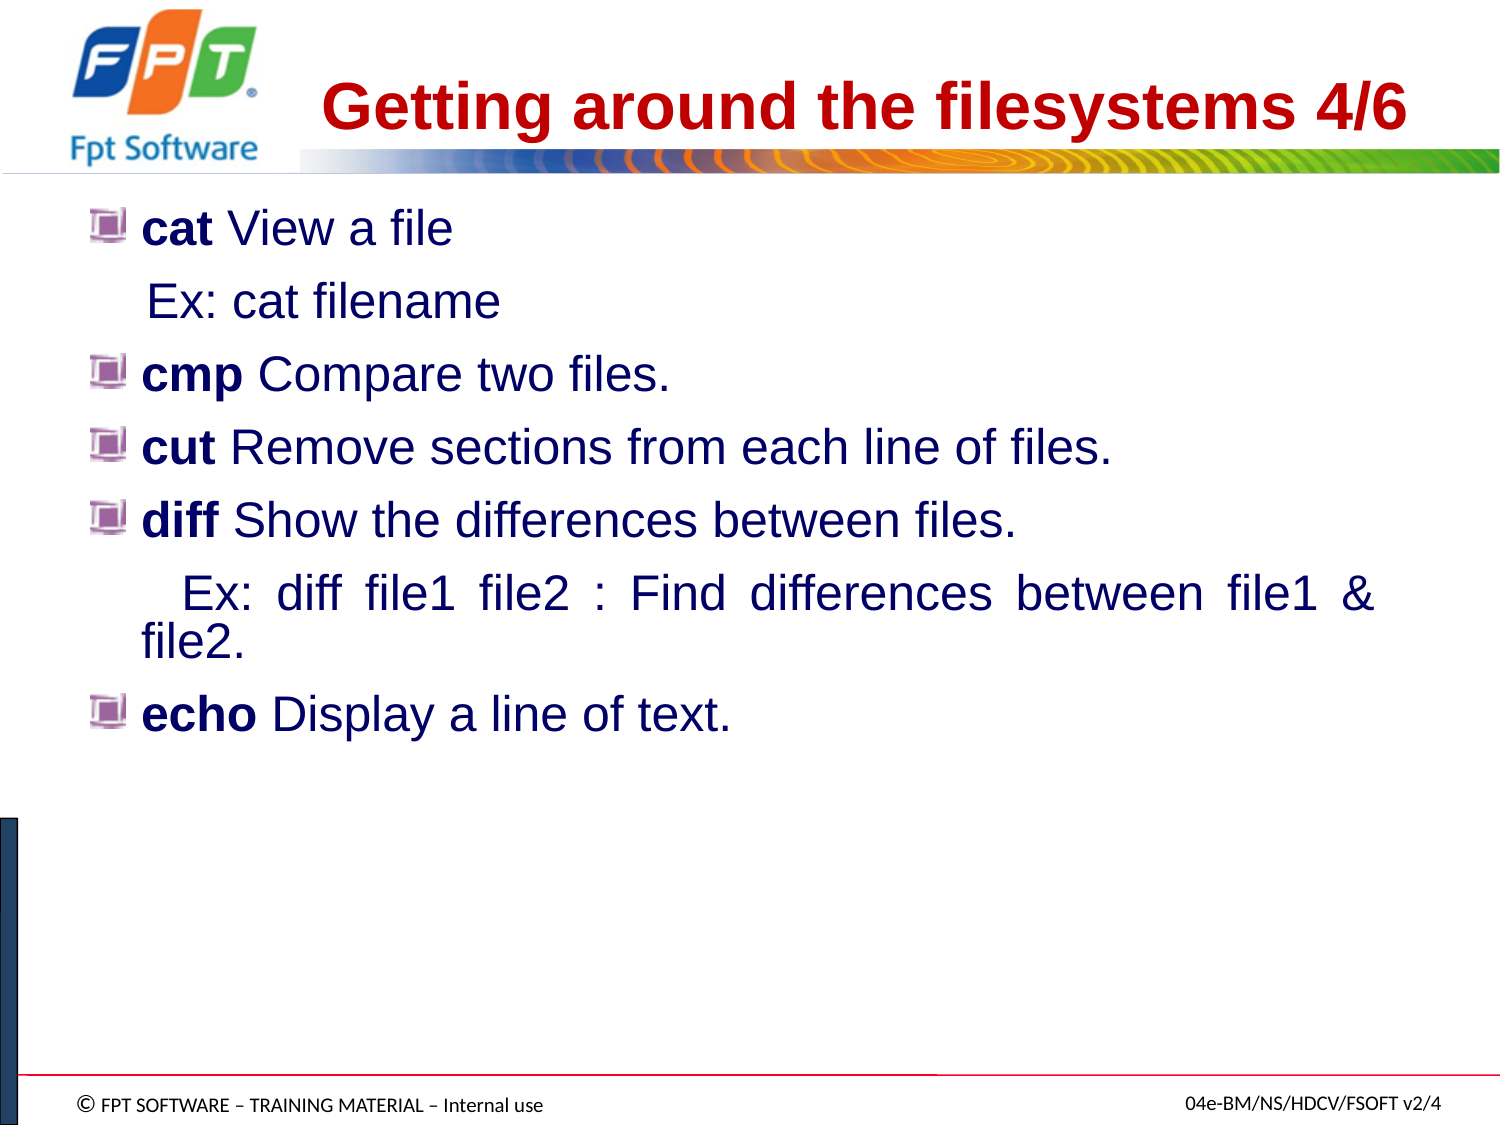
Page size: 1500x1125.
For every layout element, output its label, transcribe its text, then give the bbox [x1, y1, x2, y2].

picture [0, 8, 1500, 300]
list cat View a file Ex: cat filename cmp Compare two files. cut Remove sections from each line of files. diff Show the differences between files. Ex: diff file1 file2 : Find differences between file1 & file2. echo Display a line of text. [74, 199, 1391, 1022]
picture [90, 207, 126, 243]
picture [90, 353, 126, 389]
picture [90, 693, 126, 729]
picture [90, 499, 126, 535]
picture [90, 426, 126, 462]
title Getting around the filesystems 4/6 [74, 57, 1426, 151]
text_box [0, 818, 18, 1125]
